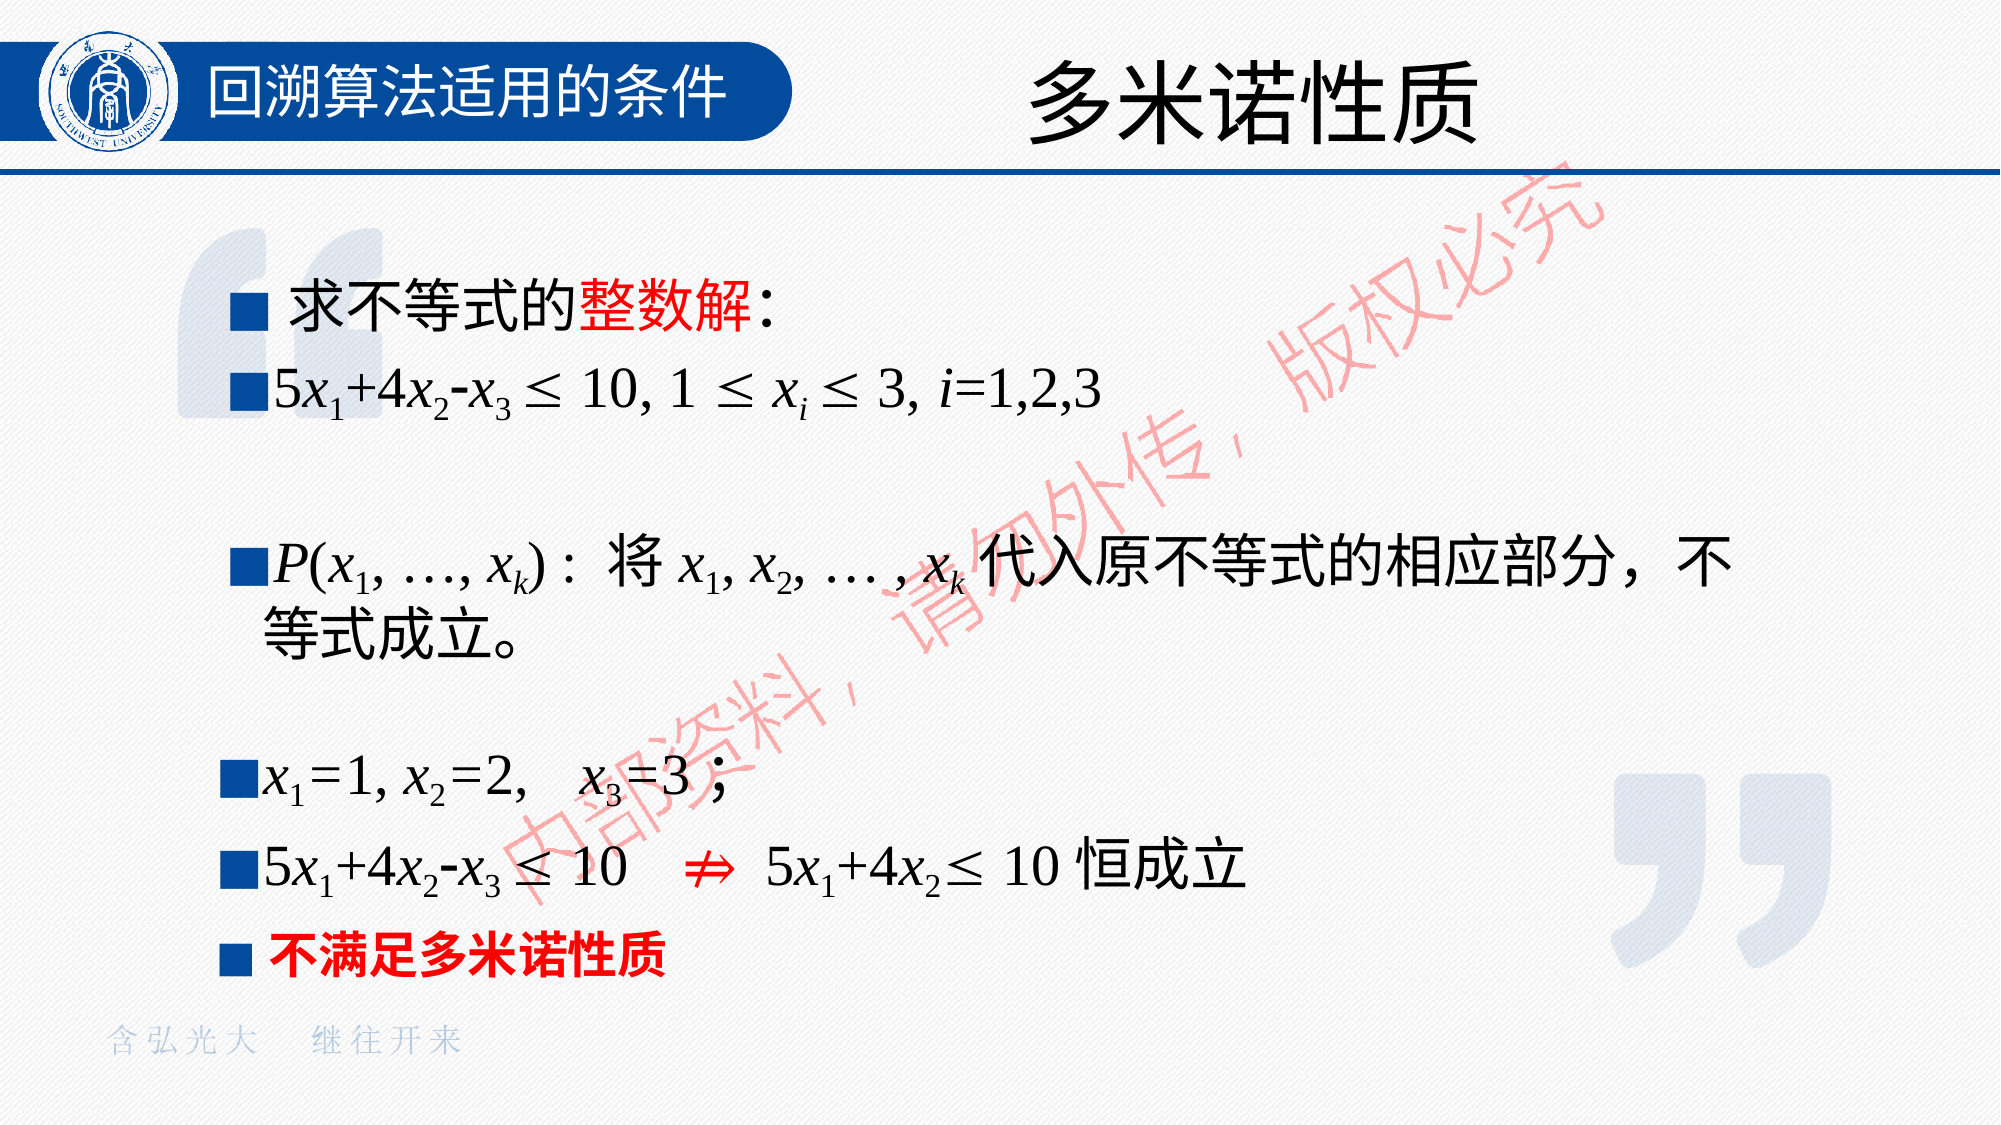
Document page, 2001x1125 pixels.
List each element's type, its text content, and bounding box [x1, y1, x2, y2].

text_box [179, 41, 793, 141]
text_box 回溯算法适用的条件 [204, 52, 733, 125]
picture [0, 175, 2000, 1125]
picture [0, 0, 2000, 169]
title 多米诺性质 [1021, 43, 1485, 234]
text_box ◼求不等式的整数解： ◼5x1+4x2x3  10, 1  xi  3, i=1,2,3 ◼P(x1, …, xk) : 将x1, x2, … , xk代入原不等式的相应部分，不等 式成立。 ◼x1=1, x2=2, x3=3； ◼5x1+4x2x3  10 ⇏ 5x1+4x2 10恒成立 ◼不满足多米诺性质 [214, 257, 1773, 984]
